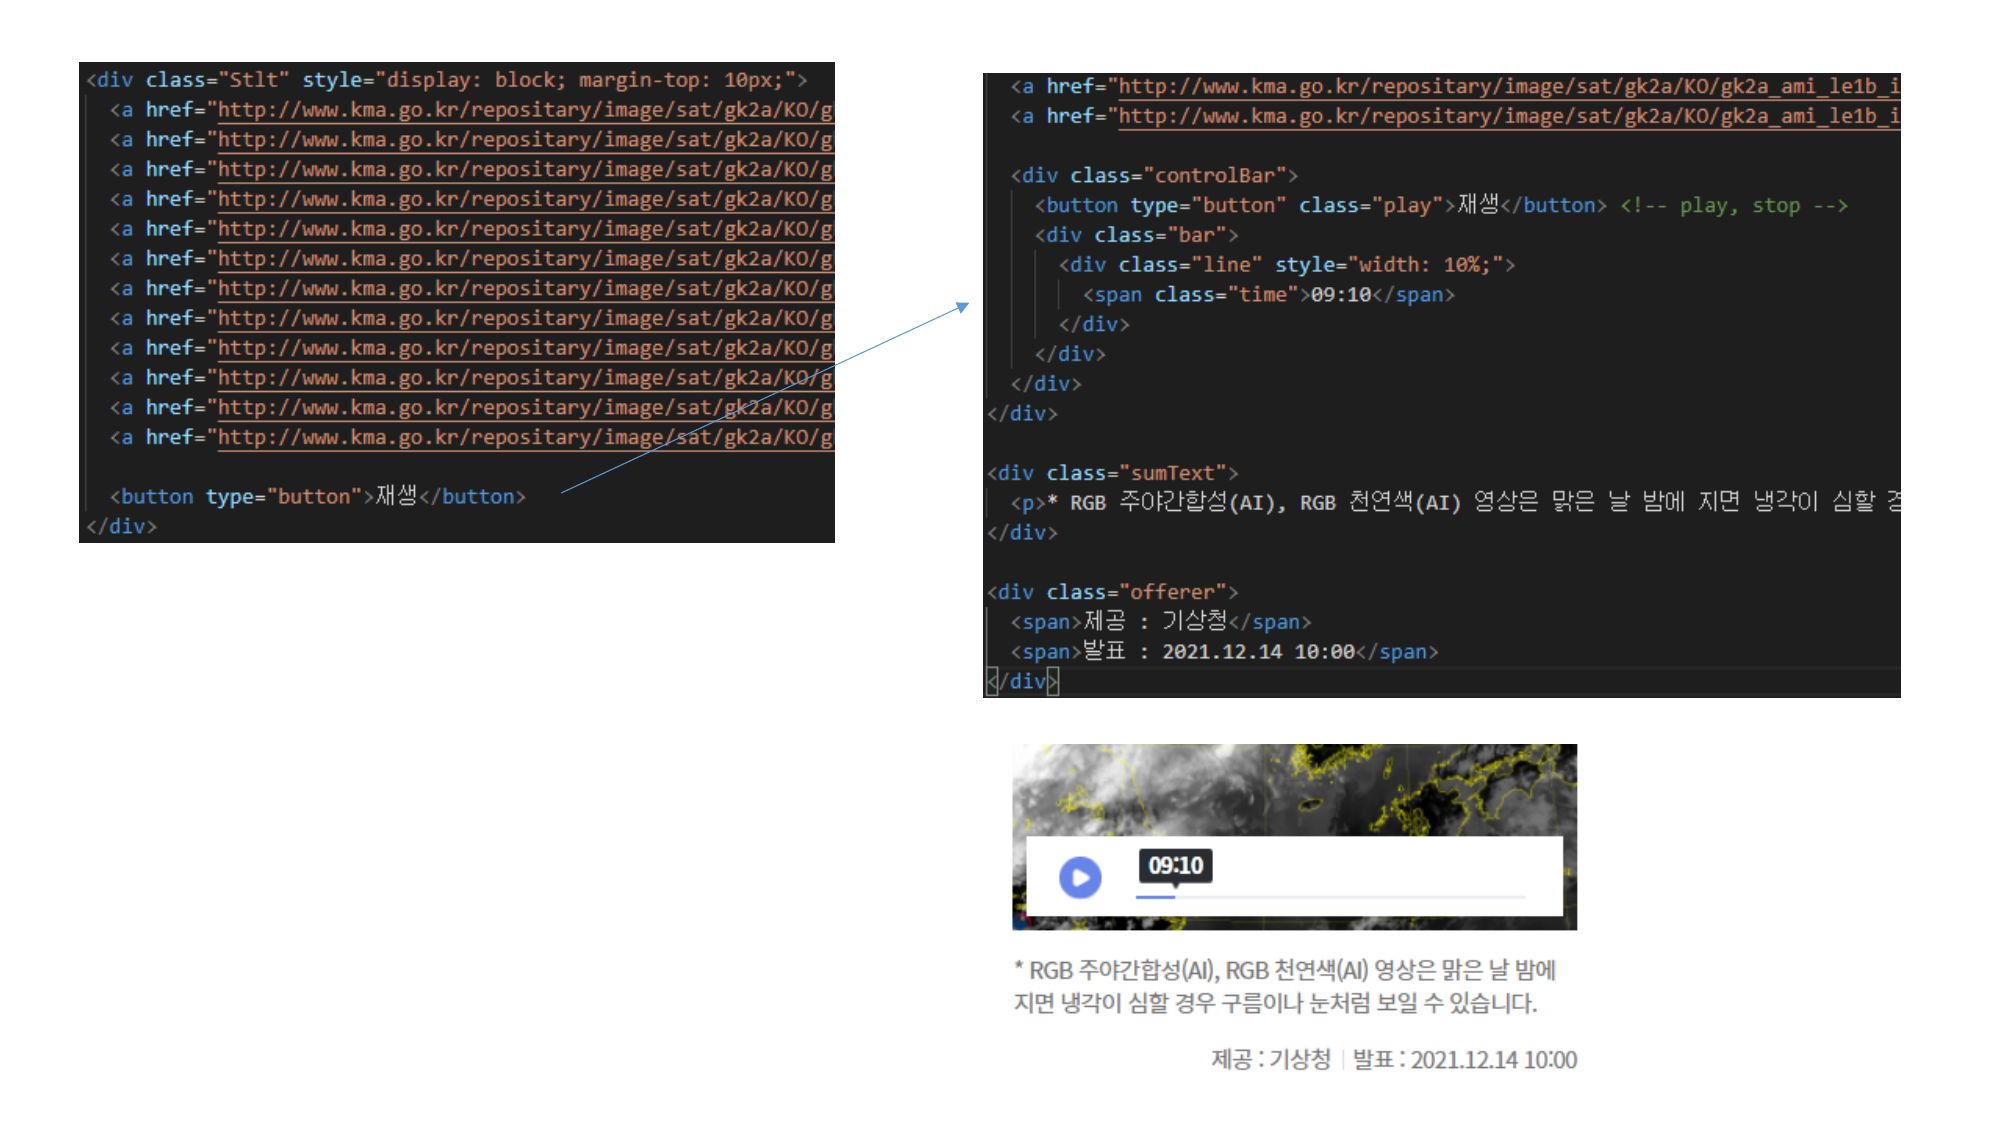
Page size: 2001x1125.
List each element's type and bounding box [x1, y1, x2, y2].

picture [982, 73, 1901, 698]
picture [982, 744, 1601, 1089]
picture [79, 62, 835, 543]
text_box [560, 302, 970, 493]
